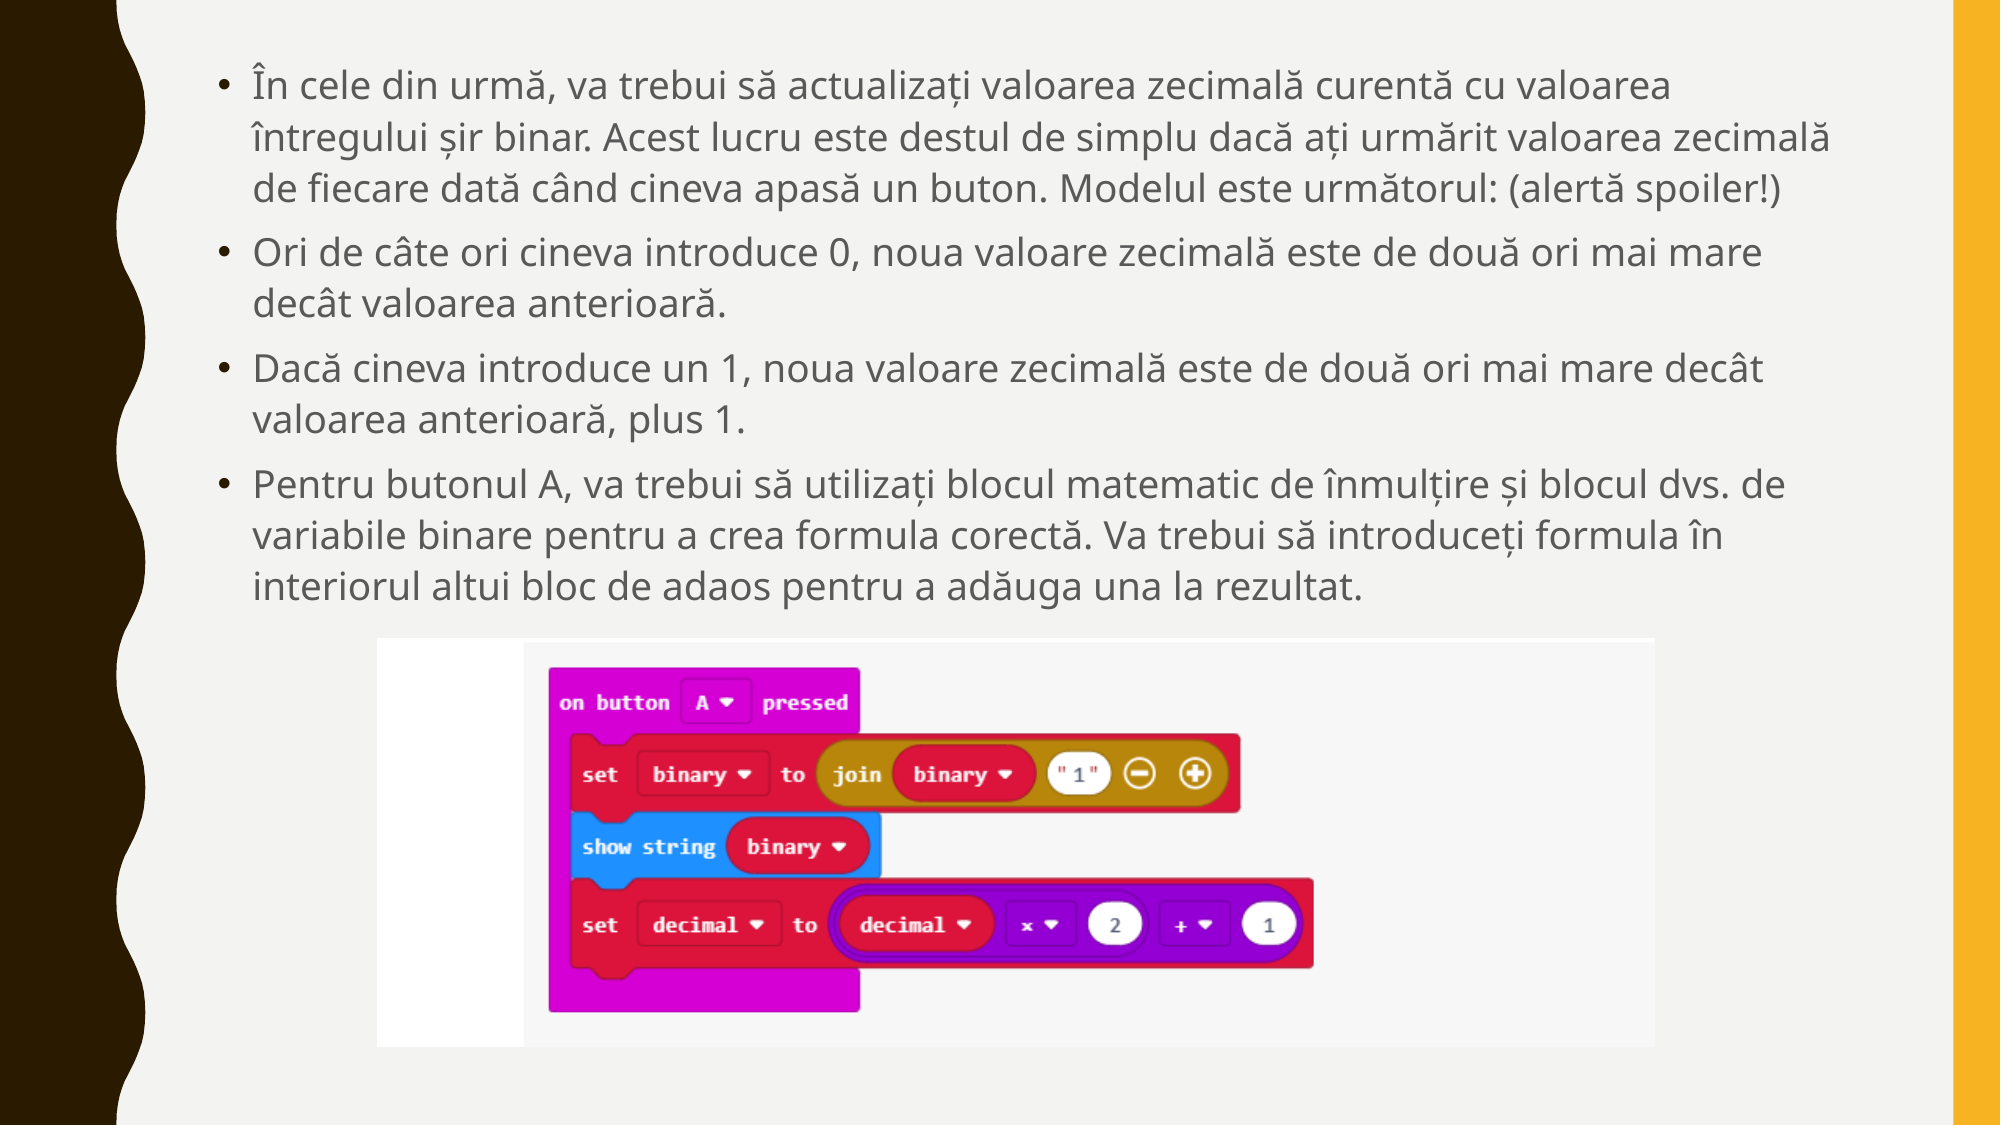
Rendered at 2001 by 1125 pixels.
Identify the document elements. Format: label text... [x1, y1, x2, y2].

picture [377, 638, 1655, 1047]
list În cele din urmă, va trebui să actualizați valoarea zecimală curentă cu valoarea întregului șir binar. Acest lucru este destul de simplu dacă ați urmărit valoarea zecimală de fiecare dată când cineva apasă un buton. Modelul este următorul: (alertă spoiler!) Ori de câte ori cineva introduce 0, noua valoare zecimală este de două ori mai mare decât valoarea anterioară. Dacă cineva introduce un 1, noua valoare zecimală este de două ori mai mare decât valoarea anterioară, plus 1. Pentru butonul A, va trebui să utilizați blocul matematic de înmulțire și blocul dvs. de variabile binare pentru a crea formula corectă. Va trebui să introduceți formula în interiorul altui bloc de adaos pentru a adăuga una la rezultat. [202, 49, 1873, 639]
